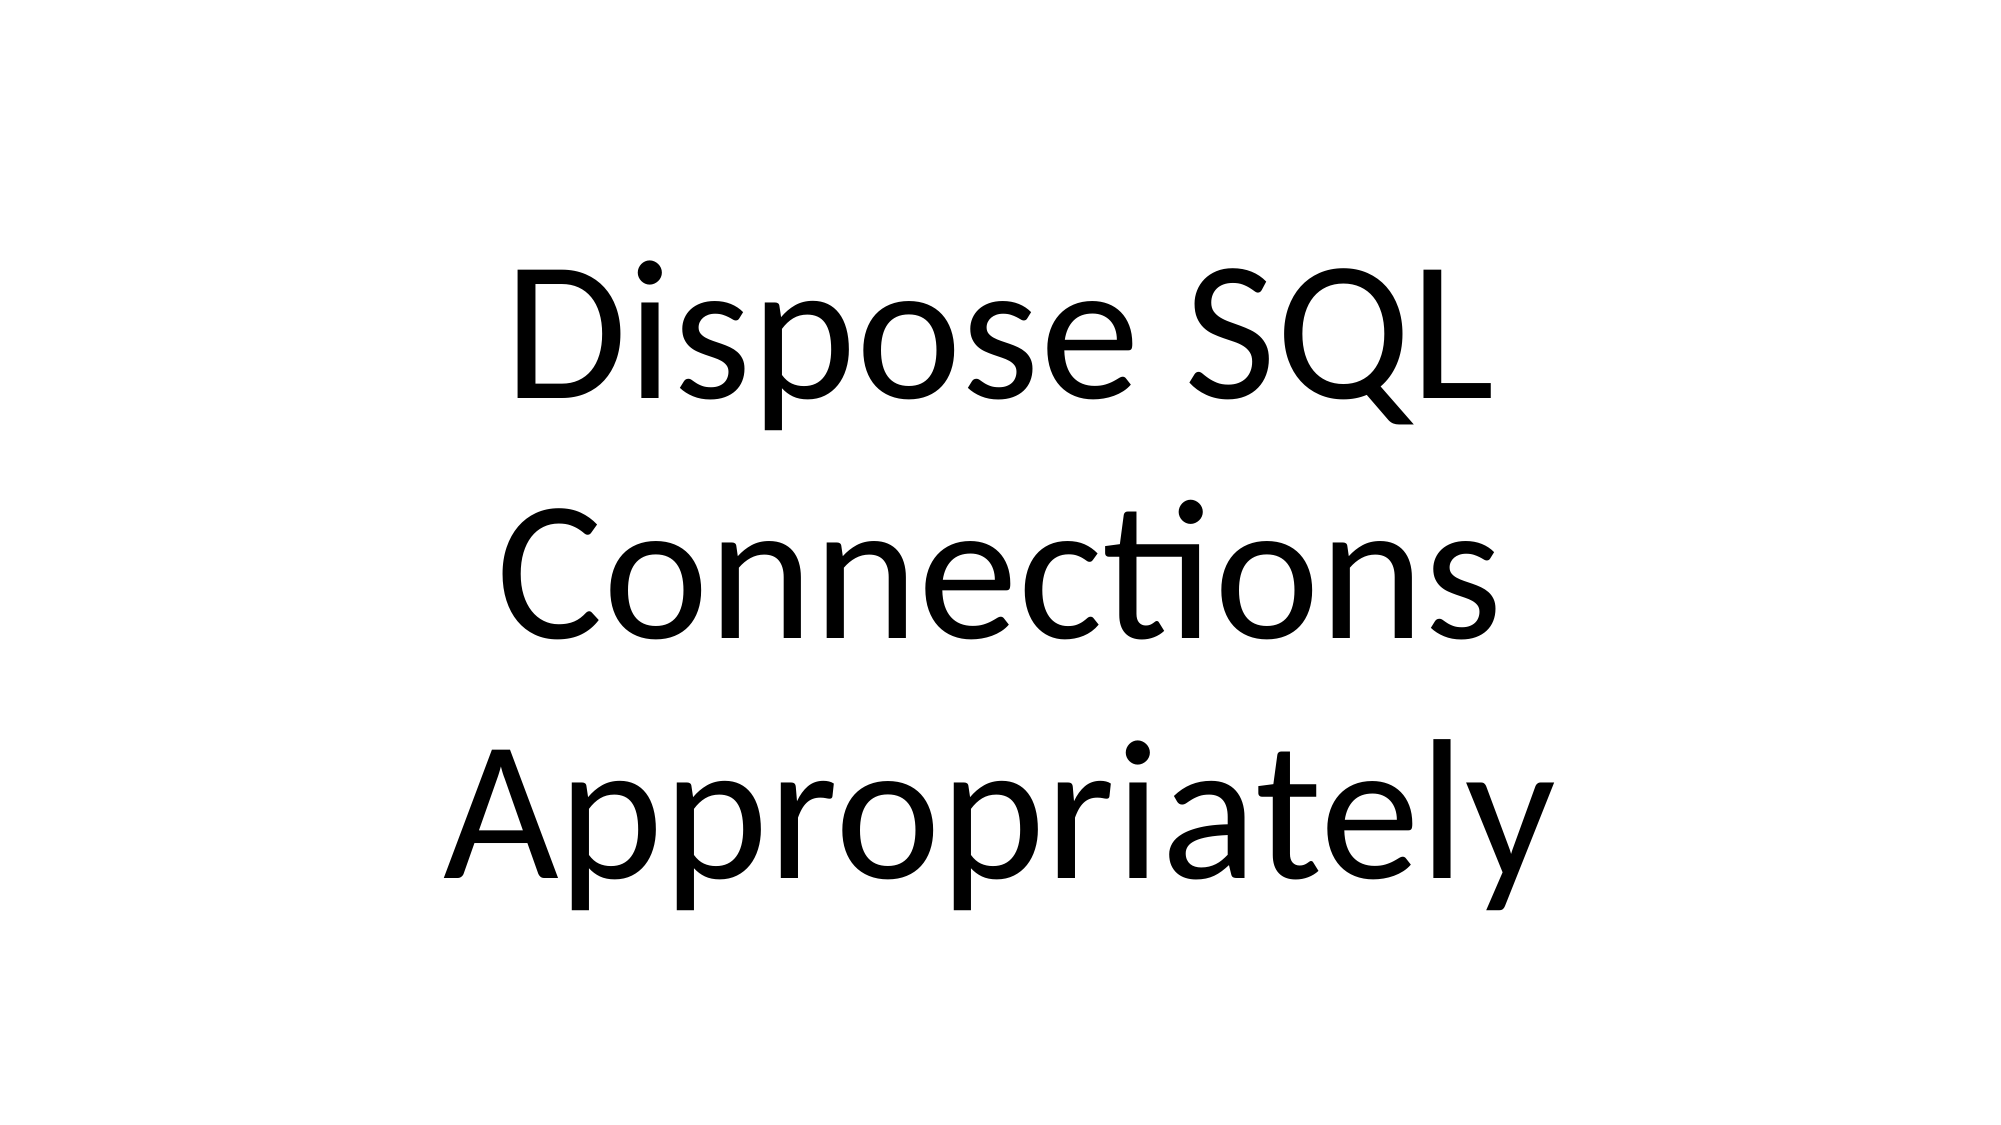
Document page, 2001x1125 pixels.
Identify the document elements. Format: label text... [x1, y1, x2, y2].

text_box Dispose SQL Connections Appropriately [41, 191, 1959, 927]
